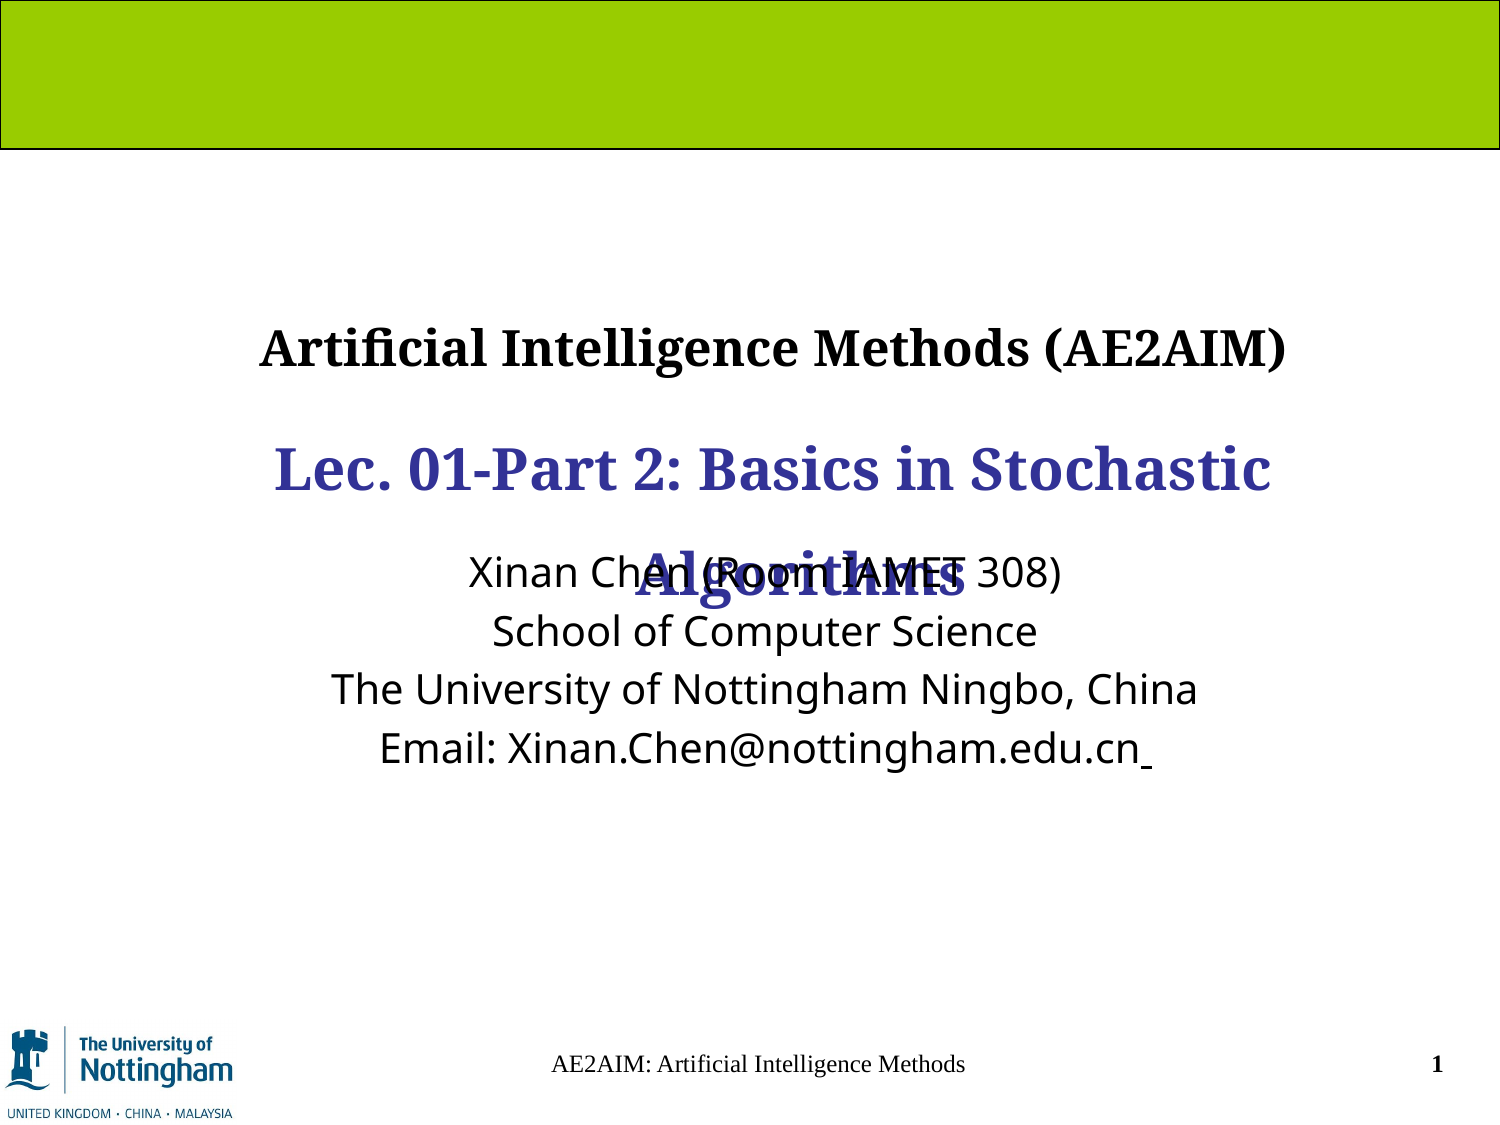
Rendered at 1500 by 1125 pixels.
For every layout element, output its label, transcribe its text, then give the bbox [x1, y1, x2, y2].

list Artificial Intelligence Methods (AE2AIM) Lec. 01-Part 2: Basics in Stochastic Algorithms [123, 278, 1424, 504]
text_box Xinan Chen (Room IAMET 308) School of Computer Science The University of Nottingham Ningbo, China Email: Xinan.Chen@nottingham.edu.cn [206, 538, 1324, 913]
footer AE2AIM: Artificial Intelligence Methods [348, 1039, 1176, 1118]
slide_number 1 [1293, 1039, 1460, 1118]
picture [0, 1019, 237, 1125]
